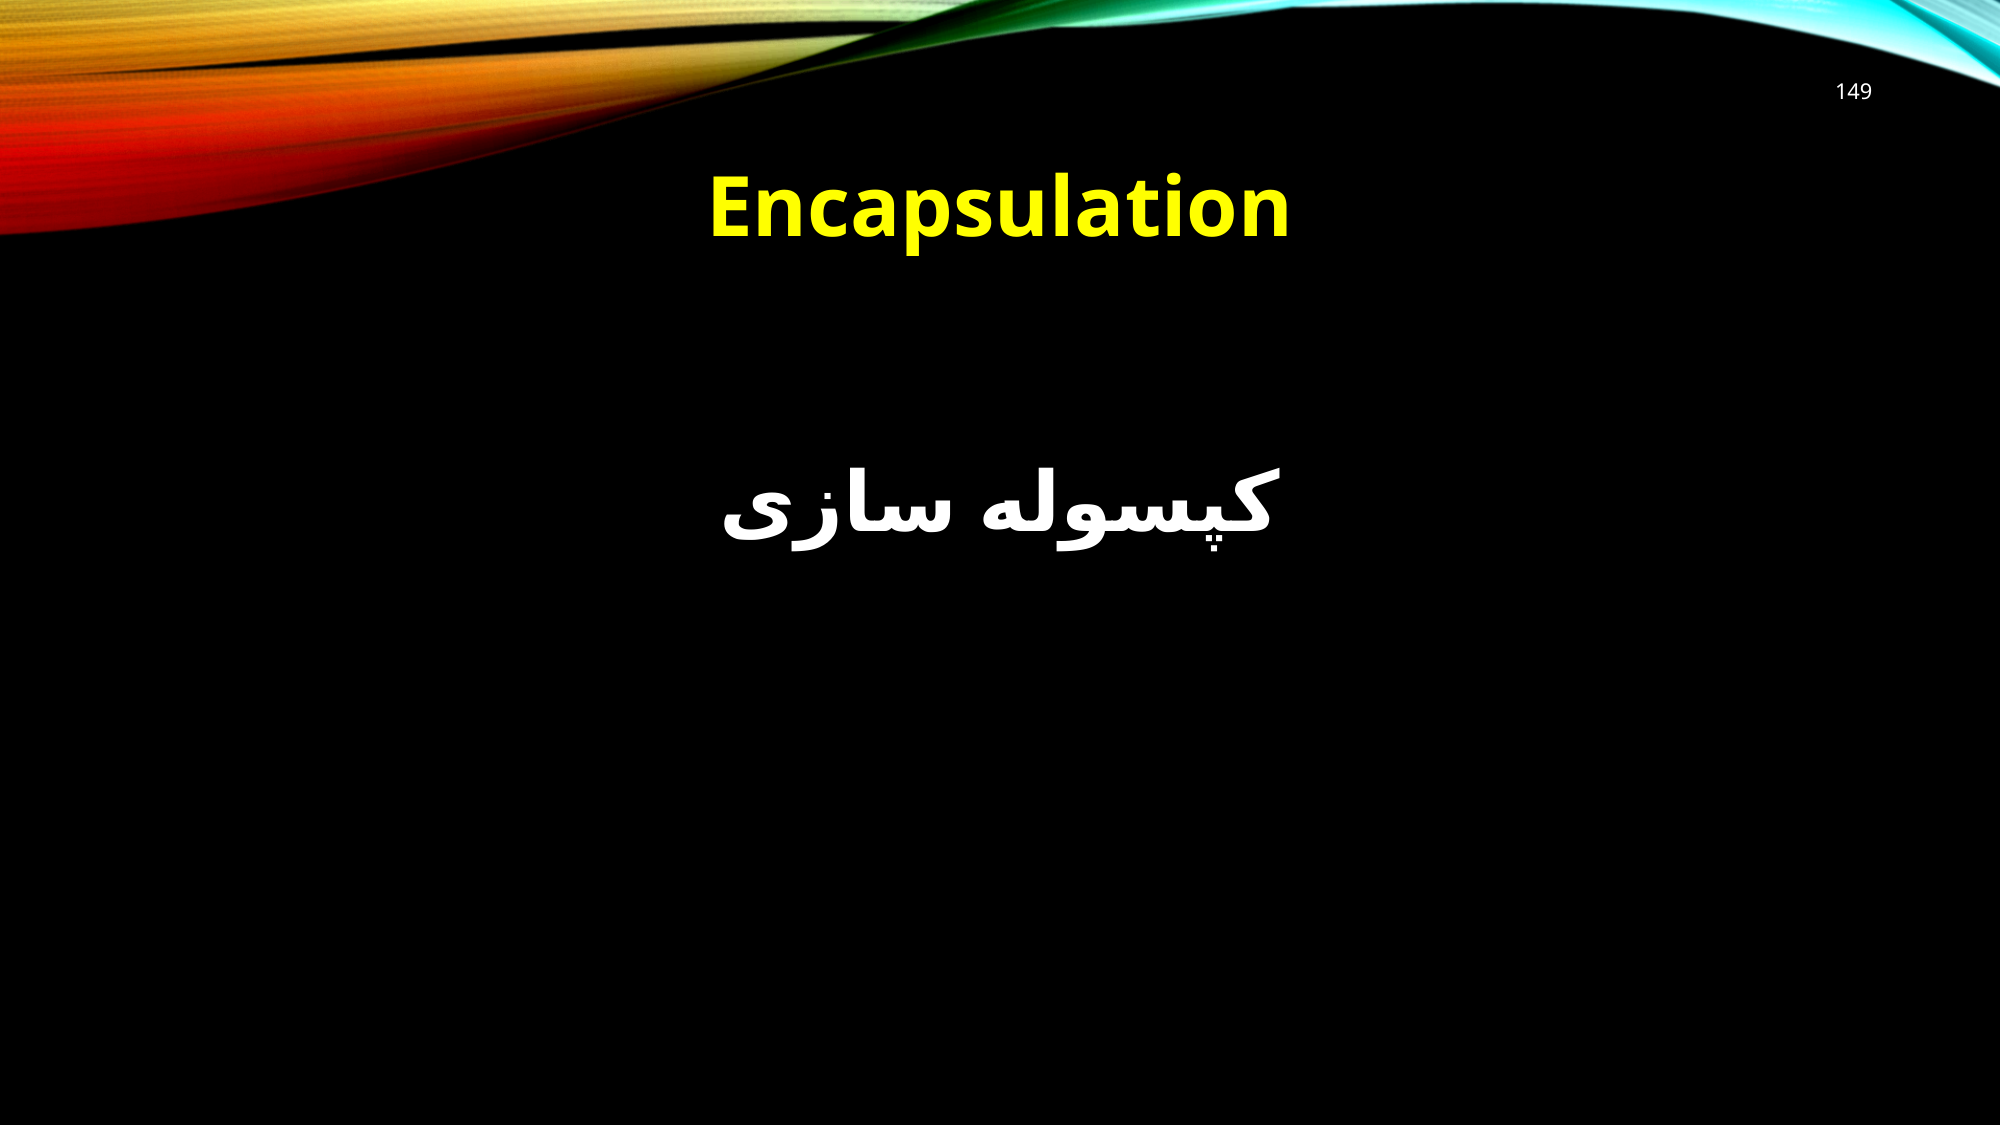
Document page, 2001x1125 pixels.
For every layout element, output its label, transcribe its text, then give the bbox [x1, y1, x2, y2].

list کپسوله سازی [112, 452, 1888, 1021]
title Encapsulation [112, 80, 1888, 338]
slide_number 149 [1437, 62, 1888, 123]
picture [0, 0, 2000, 237]
